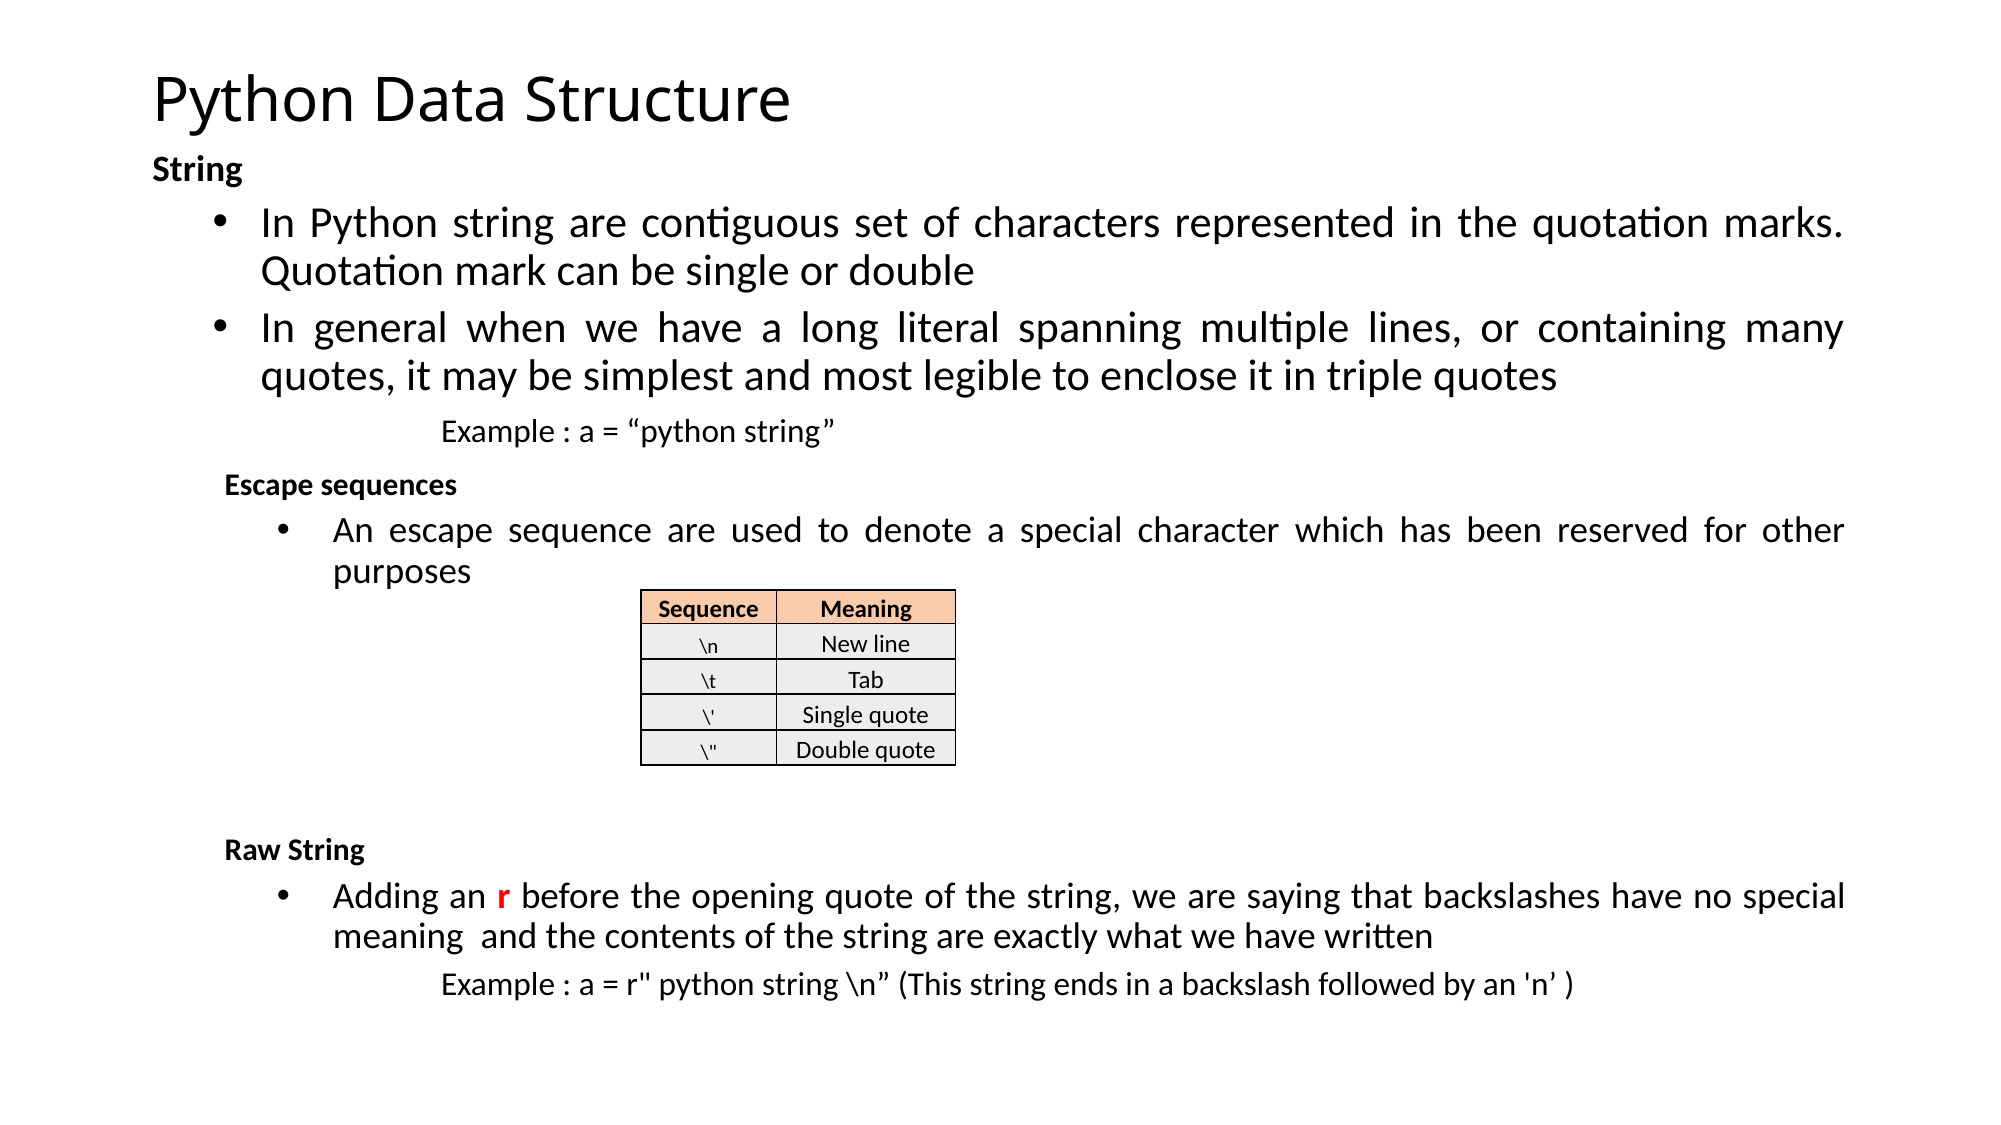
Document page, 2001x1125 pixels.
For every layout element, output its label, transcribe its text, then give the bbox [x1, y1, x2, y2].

table_cell \' [642, 695, 776, 729]
table_cell \t [642, 660, 776, 693]
table_cell Double quote [777, 731, 955, 764]
table_cell New line [777, 624, 955, 658]
list String In Python string are contiguous set of characters represented in the quotation marks. Quotation mark can be single or double In general when we have a long literal spanning multiple lines, or containing many quotes, it may be simplest and most legible to enclose it in triple quotes Example : a = “python string” Escape sequences An escape sequence are used to denote a special character which has been reserved for other purposes Raw String Adding an r before the opening quote of the string, we are saying that backslashes have no special meaning and the contents of the string are exactly what we have written Example : a = r" python string \n” (This string ends in a backslash followed by an 'n’ ) [137, 142, 1863, 1014]
table_header Sequence [642, 591, 776, 623]
title Python Data Structure [137, 59, 1863, 142]
table_cell \n [642, 624, 776, 658]
table_header Meaning [777, 591, 955, 623]
table_cell Single quote [777, 695, 955, 729]
table_cell Tab [777, 660, 955, 693]
table_cell \" [642, 731, 776, 764]
